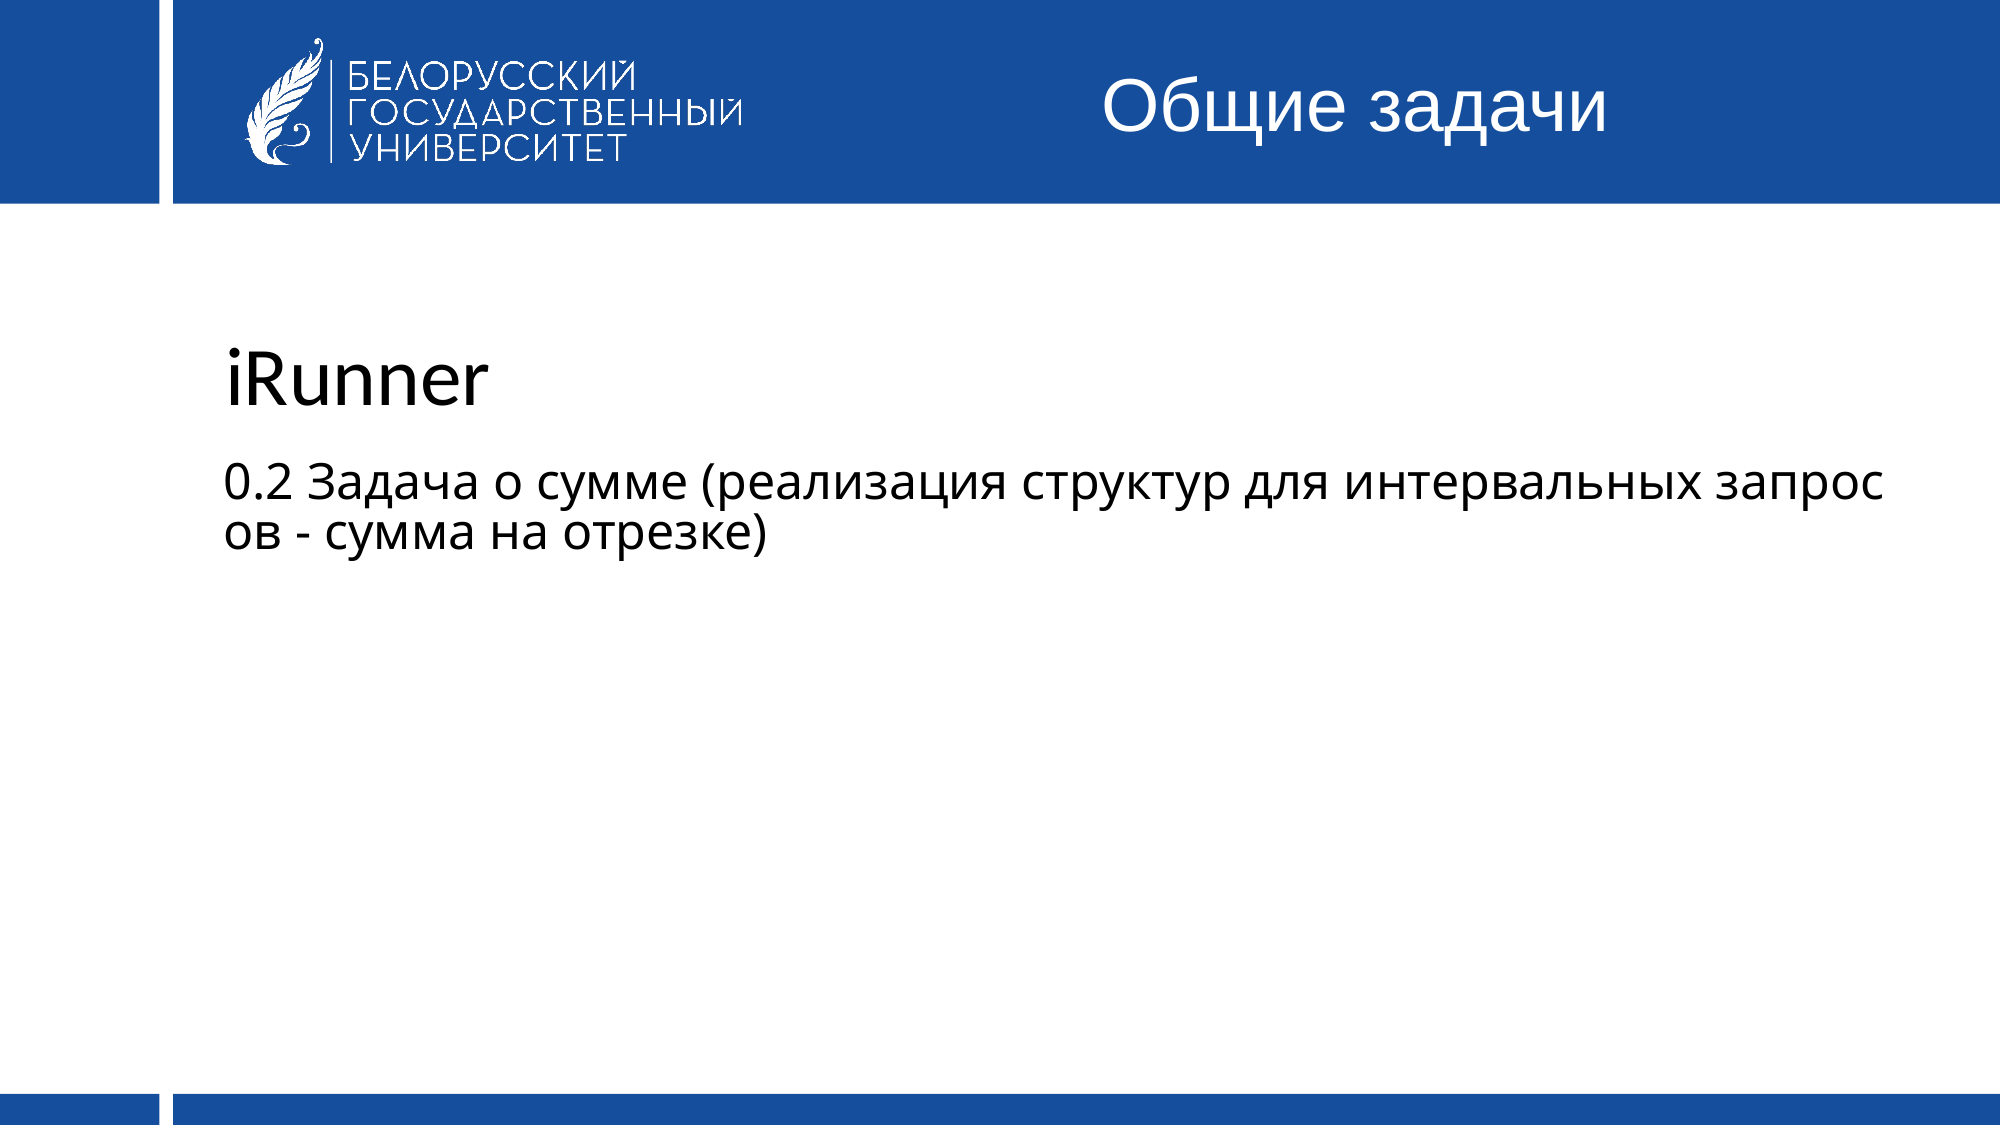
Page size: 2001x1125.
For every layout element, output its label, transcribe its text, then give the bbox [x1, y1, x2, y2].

text_box 0.2 Задача о сумме (реализация структур для интервальных запросов - сумма на отрезке) [208, 449, 1910, 586]
text_box iRunner [210, 314, 506, 430]
title Общие задачи [779, 23, 1932, 181]
picture [244, 38, 741, 165]
